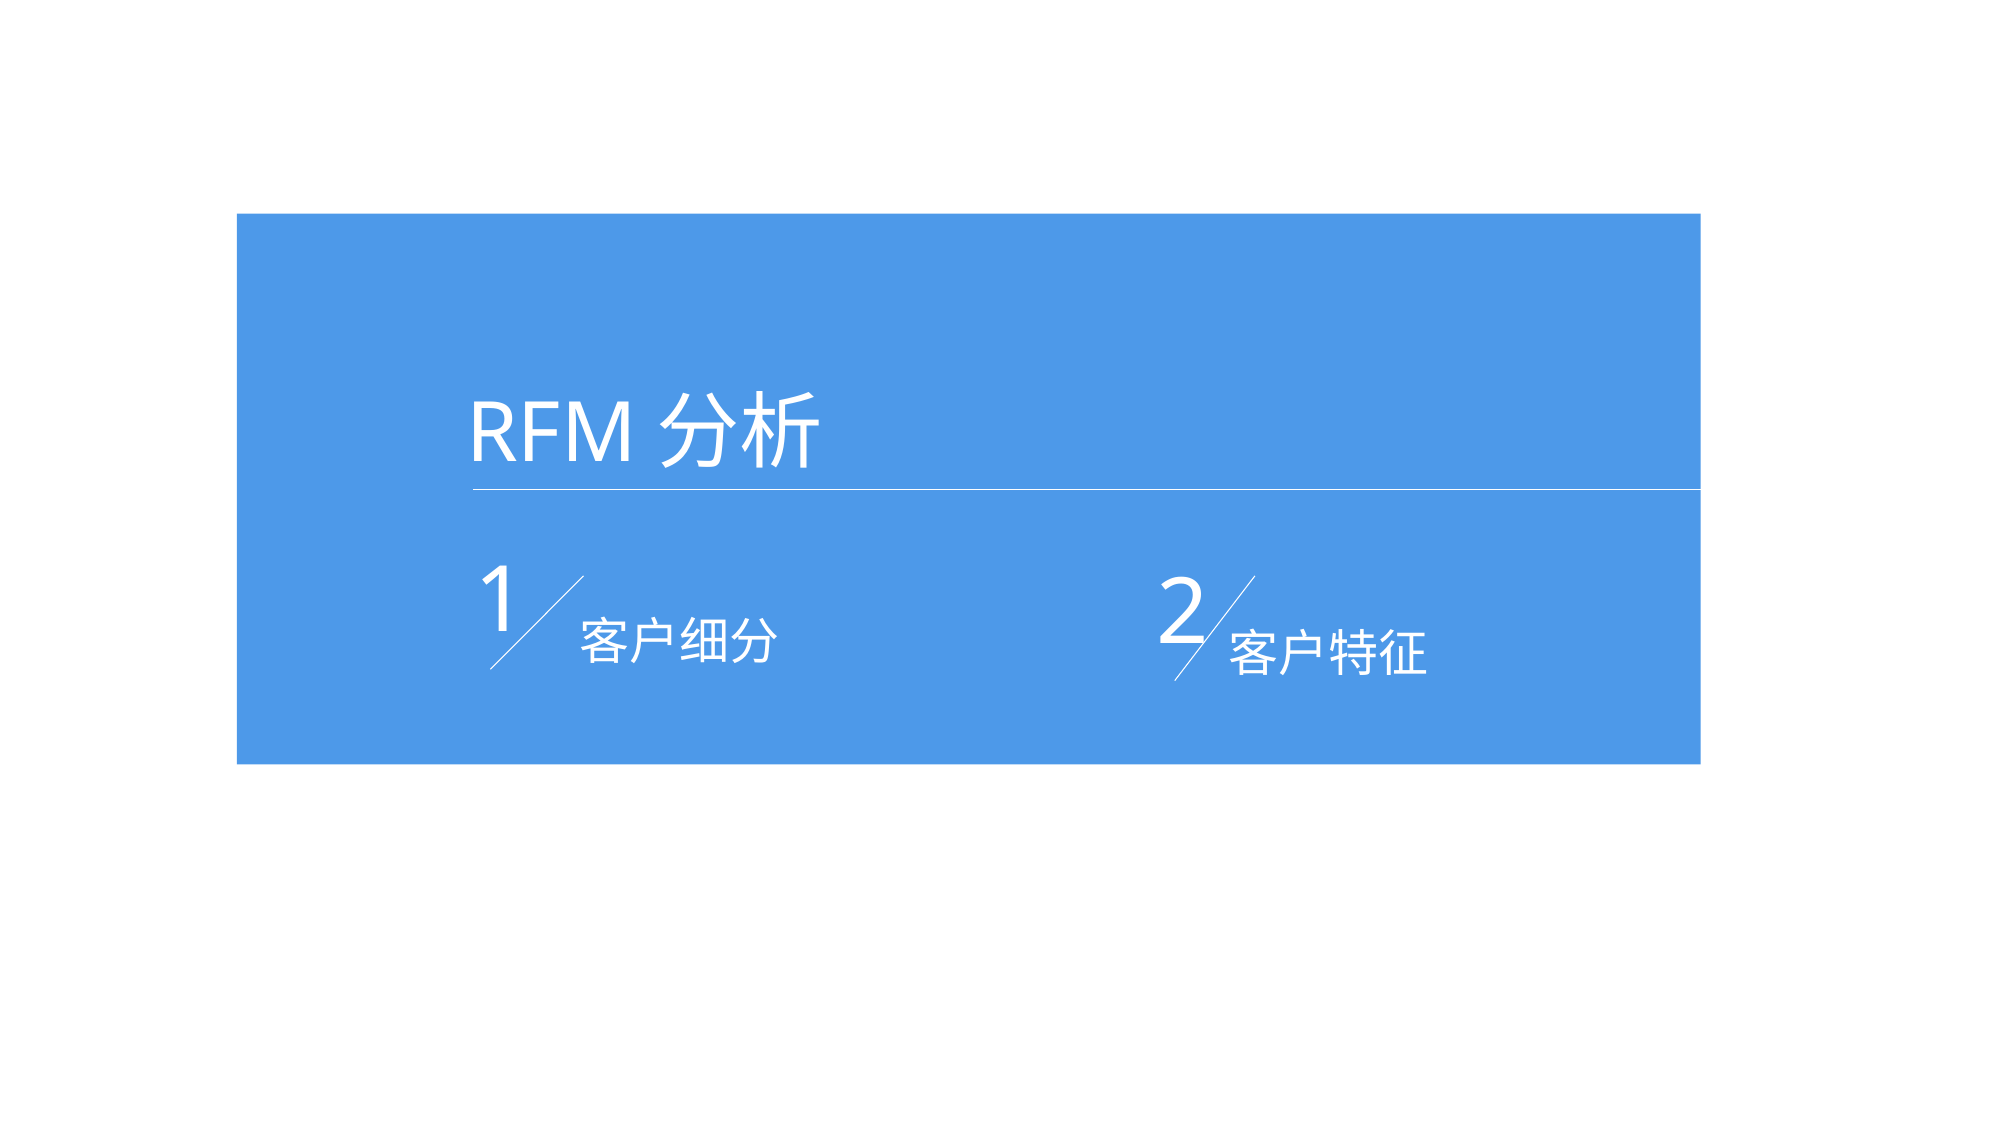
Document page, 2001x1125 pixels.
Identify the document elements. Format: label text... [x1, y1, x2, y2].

text_box [236, 213, 1702, 765]
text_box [1140, 544, 1445, 690]
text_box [460, 532, 861, 678]
text_box RFM分析 [451, 370, 838, 486]
